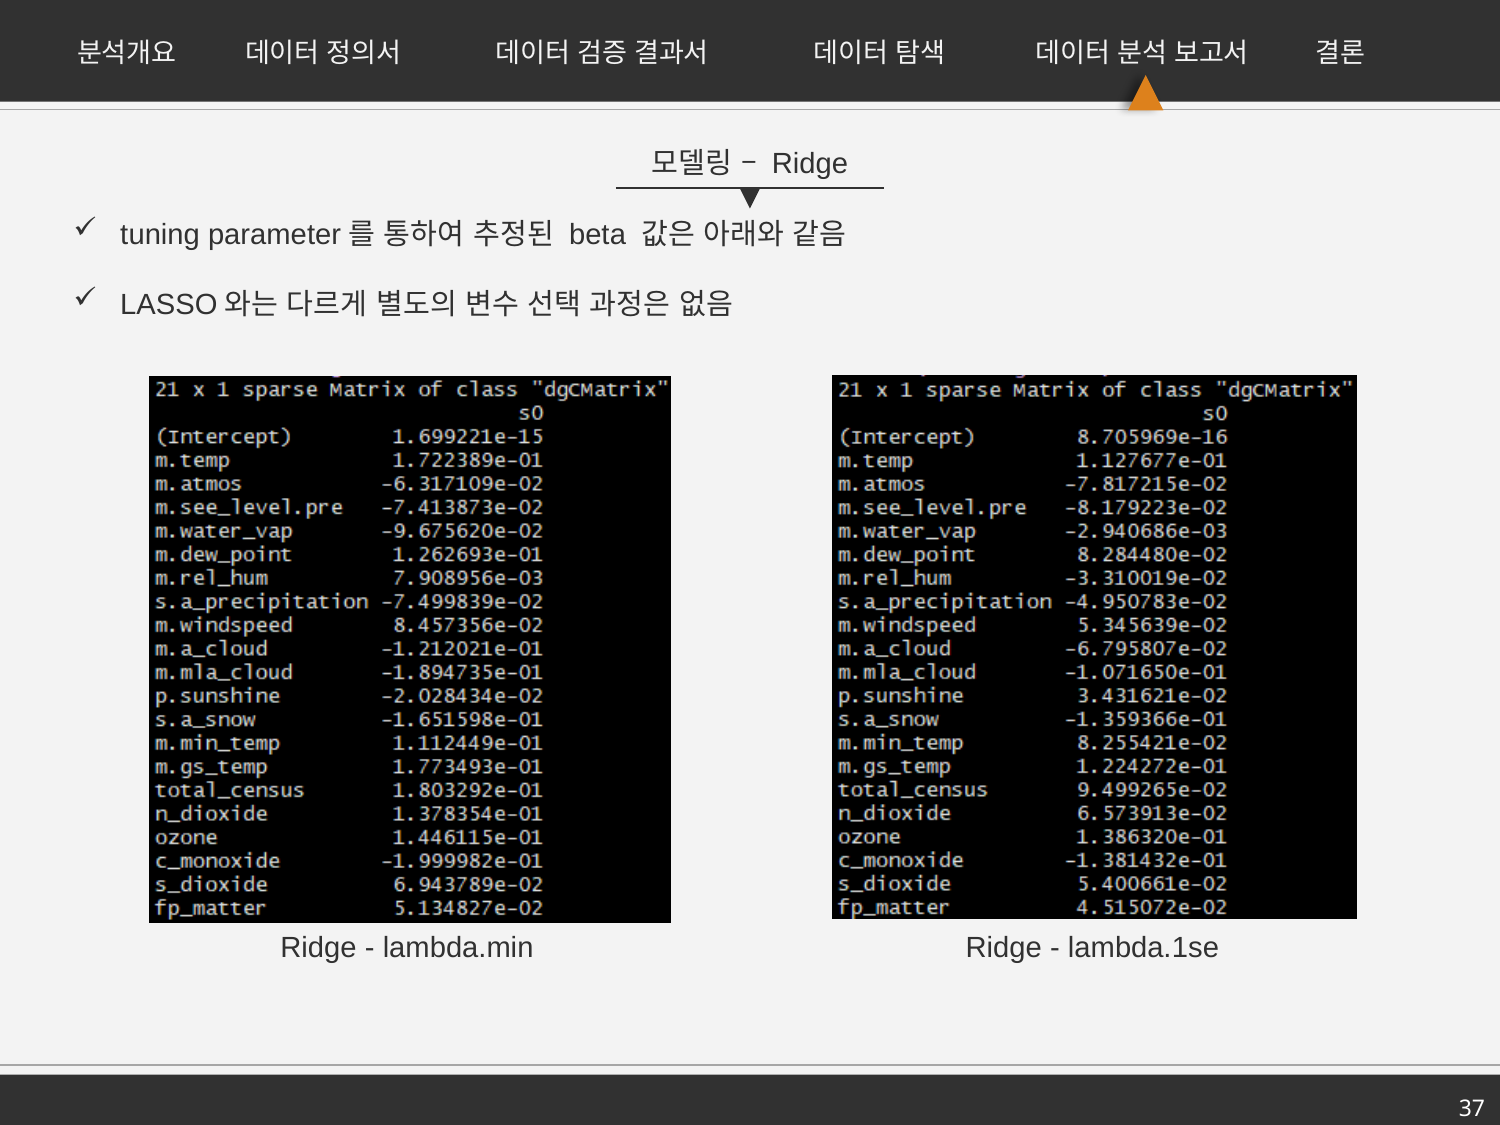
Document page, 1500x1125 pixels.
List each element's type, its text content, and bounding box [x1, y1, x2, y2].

text_box Ridge - lambda.min [265, 931, 573, 971]
slide_number 37 [1175, 1085, 1500, 1125]
picture [832, 374, 1357, 920]
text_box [0, 0, 1500, 111]
picture [148, 376, 672, 923]
text_box Ridge - lambda.1se [950, 927, 1258, 971]
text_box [615, 136, 885, 209]
text_box tuning parameter를 통하여 추정된 beta 값은 아래와 같음 LASSO와는 다르게 별도의 변수 선택 과정은 없음 [58, 208, 1477, 328]
text_box [0, 1073, 1500, 1125]
